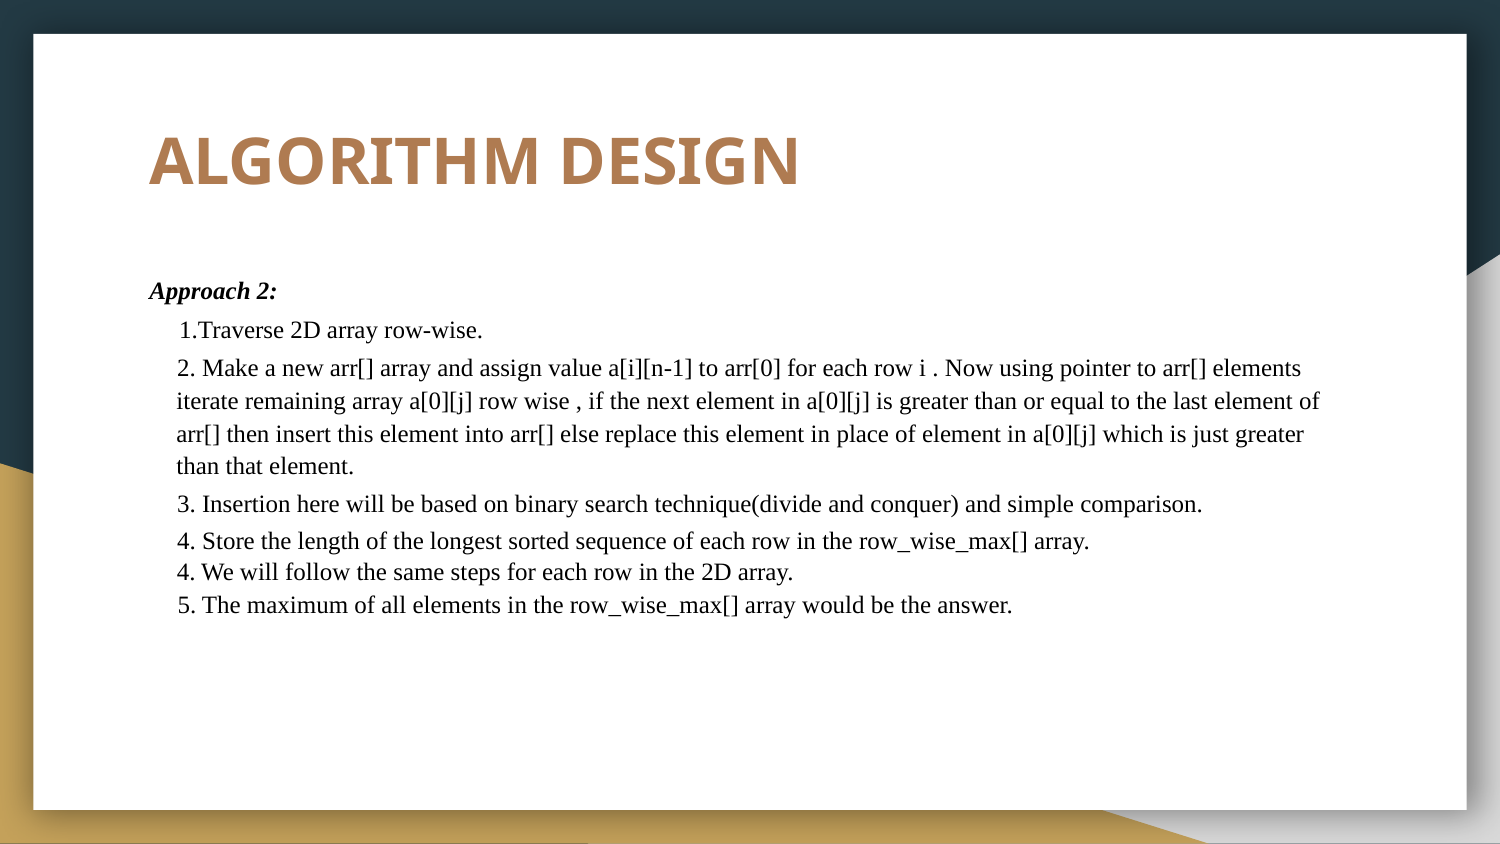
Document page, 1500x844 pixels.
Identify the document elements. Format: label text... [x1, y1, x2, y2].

list Approach 2: 1.Traverse 2D array row-wise. 2. Make a new arr[] array and assign value a[i][n-1] to arr[0] for each row i . Now using pointer to arr[] elements iterate remaining array a[0][j] row wise , if the next element in a[0][j] is greater than or equal to the last element of arr[] then insert this element into arr[] else replace this element in place of element in a[0][j] which is just greater than that element. 3. Insertion here will be based on binary search technique(divide and conquer) and simple comparison. 4. Store the length of the longest sorted sequence of each row in the row_wise_max[] array. 4. We will follow the same steps for each row in the 2D array. 5. The maximum of all elements in the row_wise_max[] array would be the answer. [134, 254, 1366, 657]
title ALGORITHM DESIGN [134, 105, 1366, 254]
